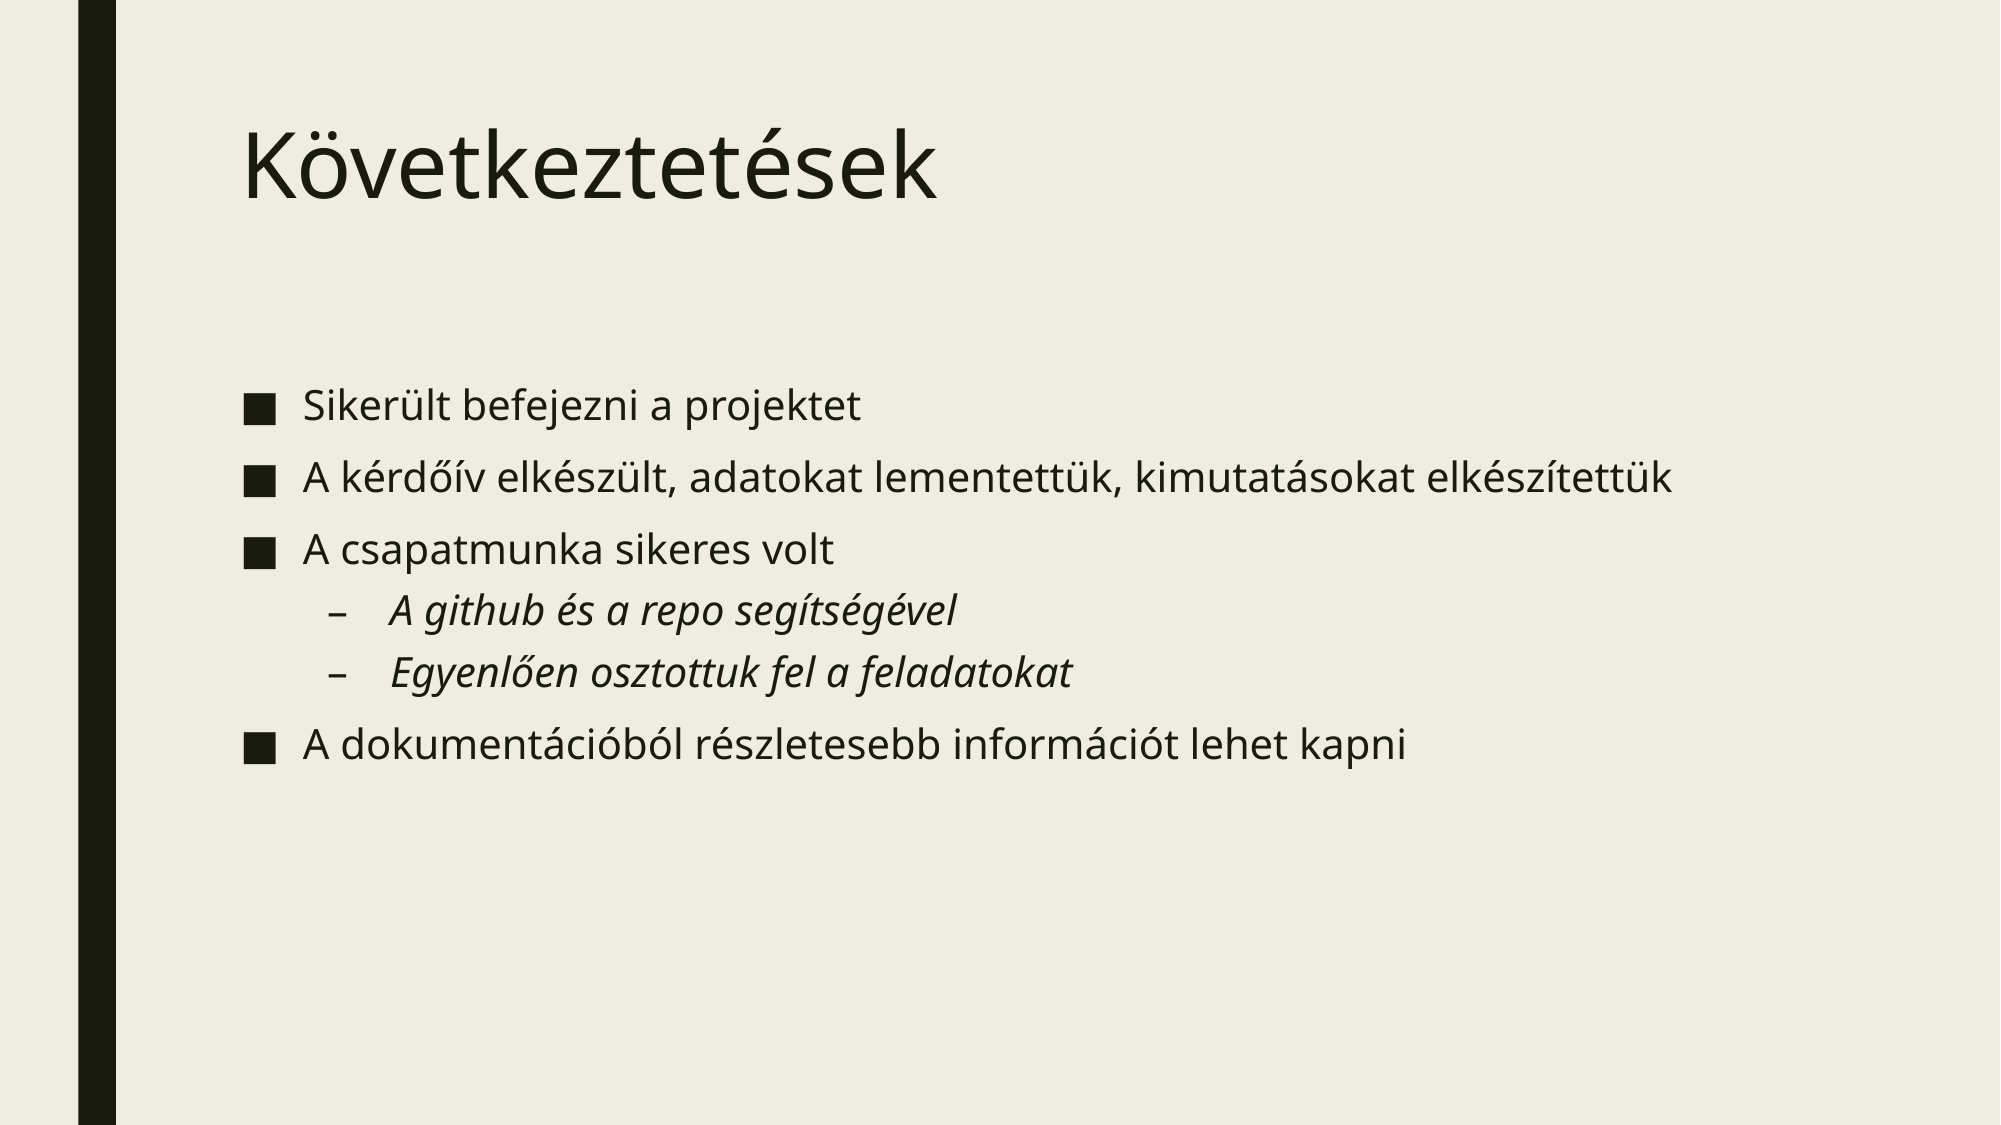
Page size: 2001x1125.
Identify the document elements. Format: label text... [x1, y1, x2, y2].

list Sikerült befejezni a projektet A kérdőív elkészült, adatokat lementettük, kimutatásokat elkészítettük A csapatmunka sikeres volt A github és a repo segítségével Egyenlően osztottuk fel a feladatokat A dokumentációból részletesebb információt lehet kapni [225, 375, 1800, 963]
title Következtetések [225, 112, 1800, 357]
